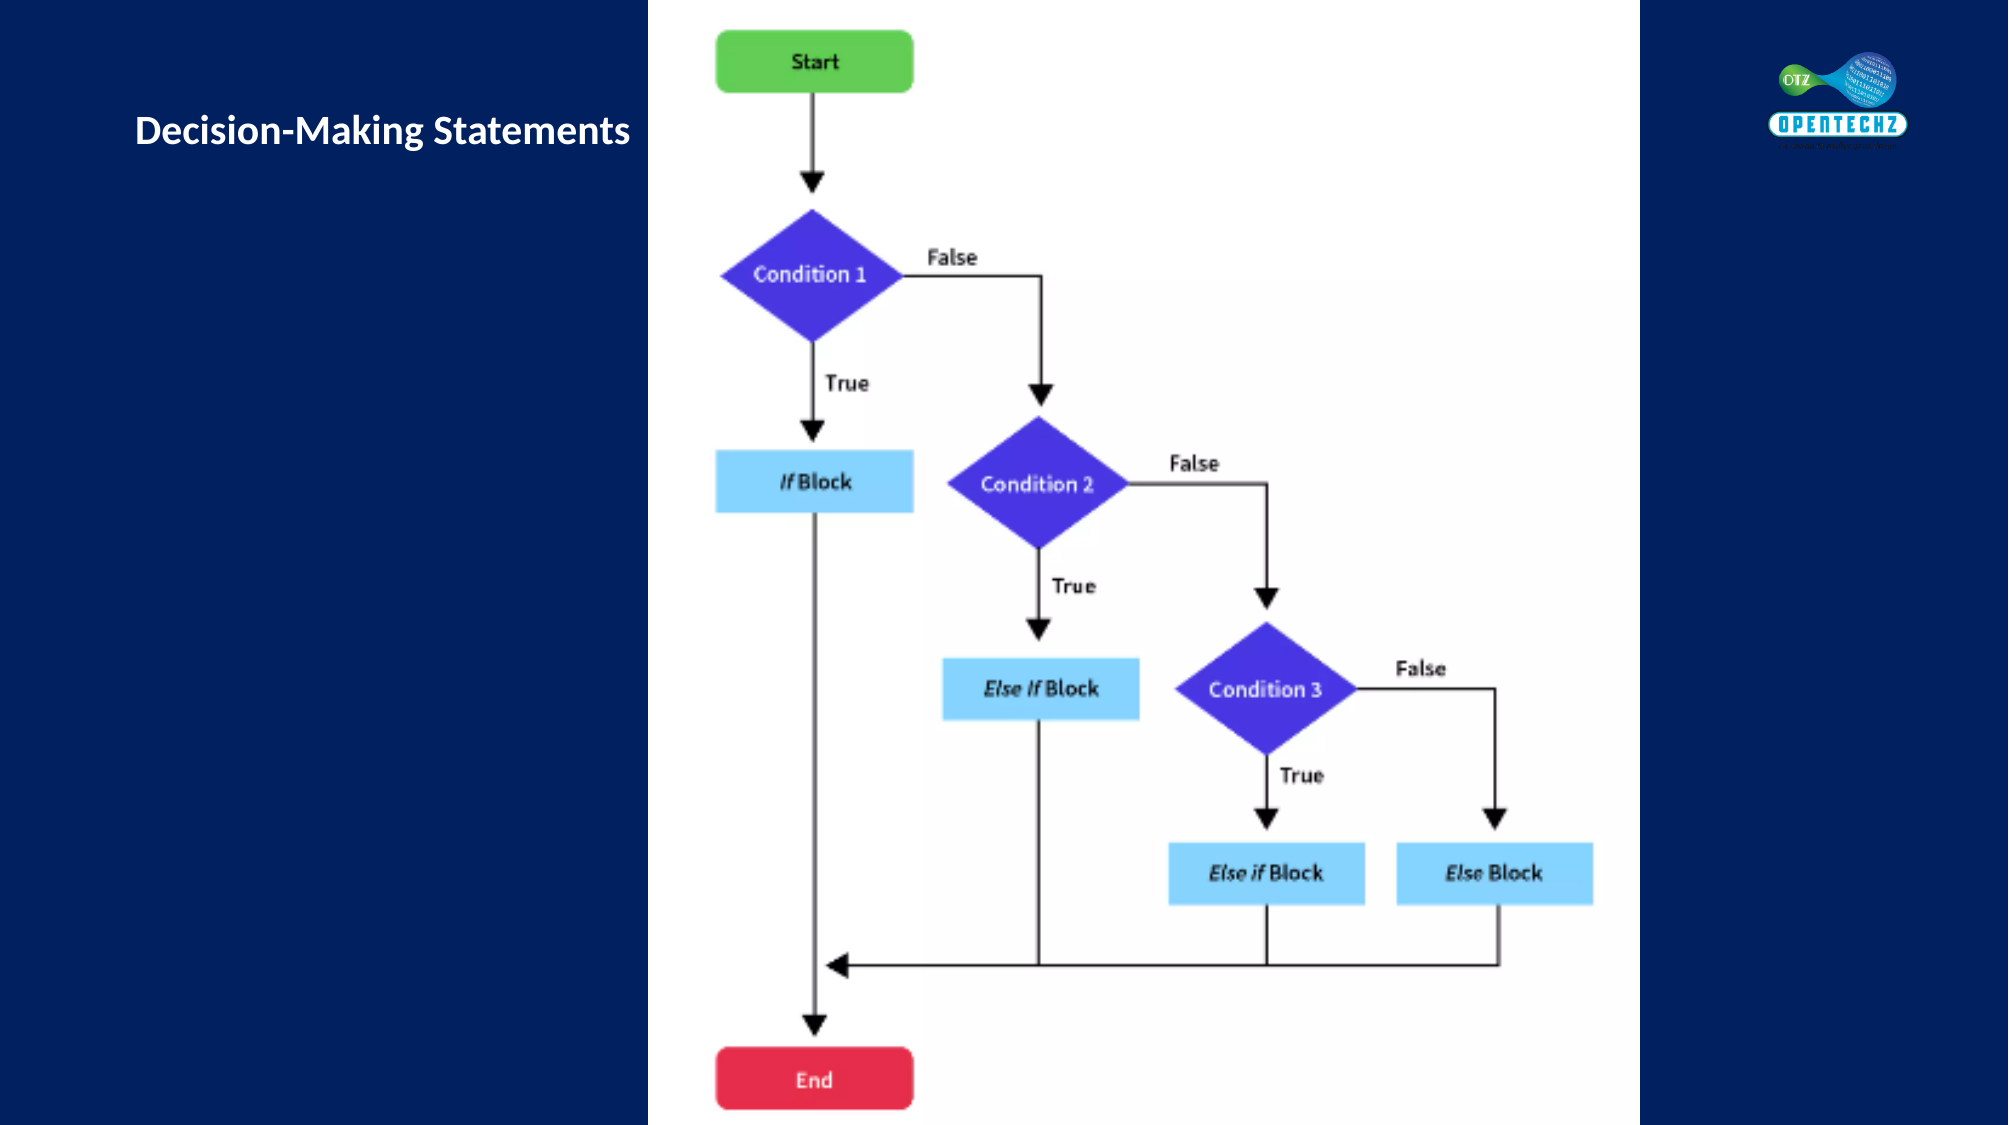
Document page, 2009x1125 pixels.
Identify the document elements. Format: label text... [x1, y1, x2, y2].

text_box Decision-Making Statements [120, 95, 642, 160]
picture [647, 0, 1641, 1125]
picture [1753, 35, 1923, 162]
